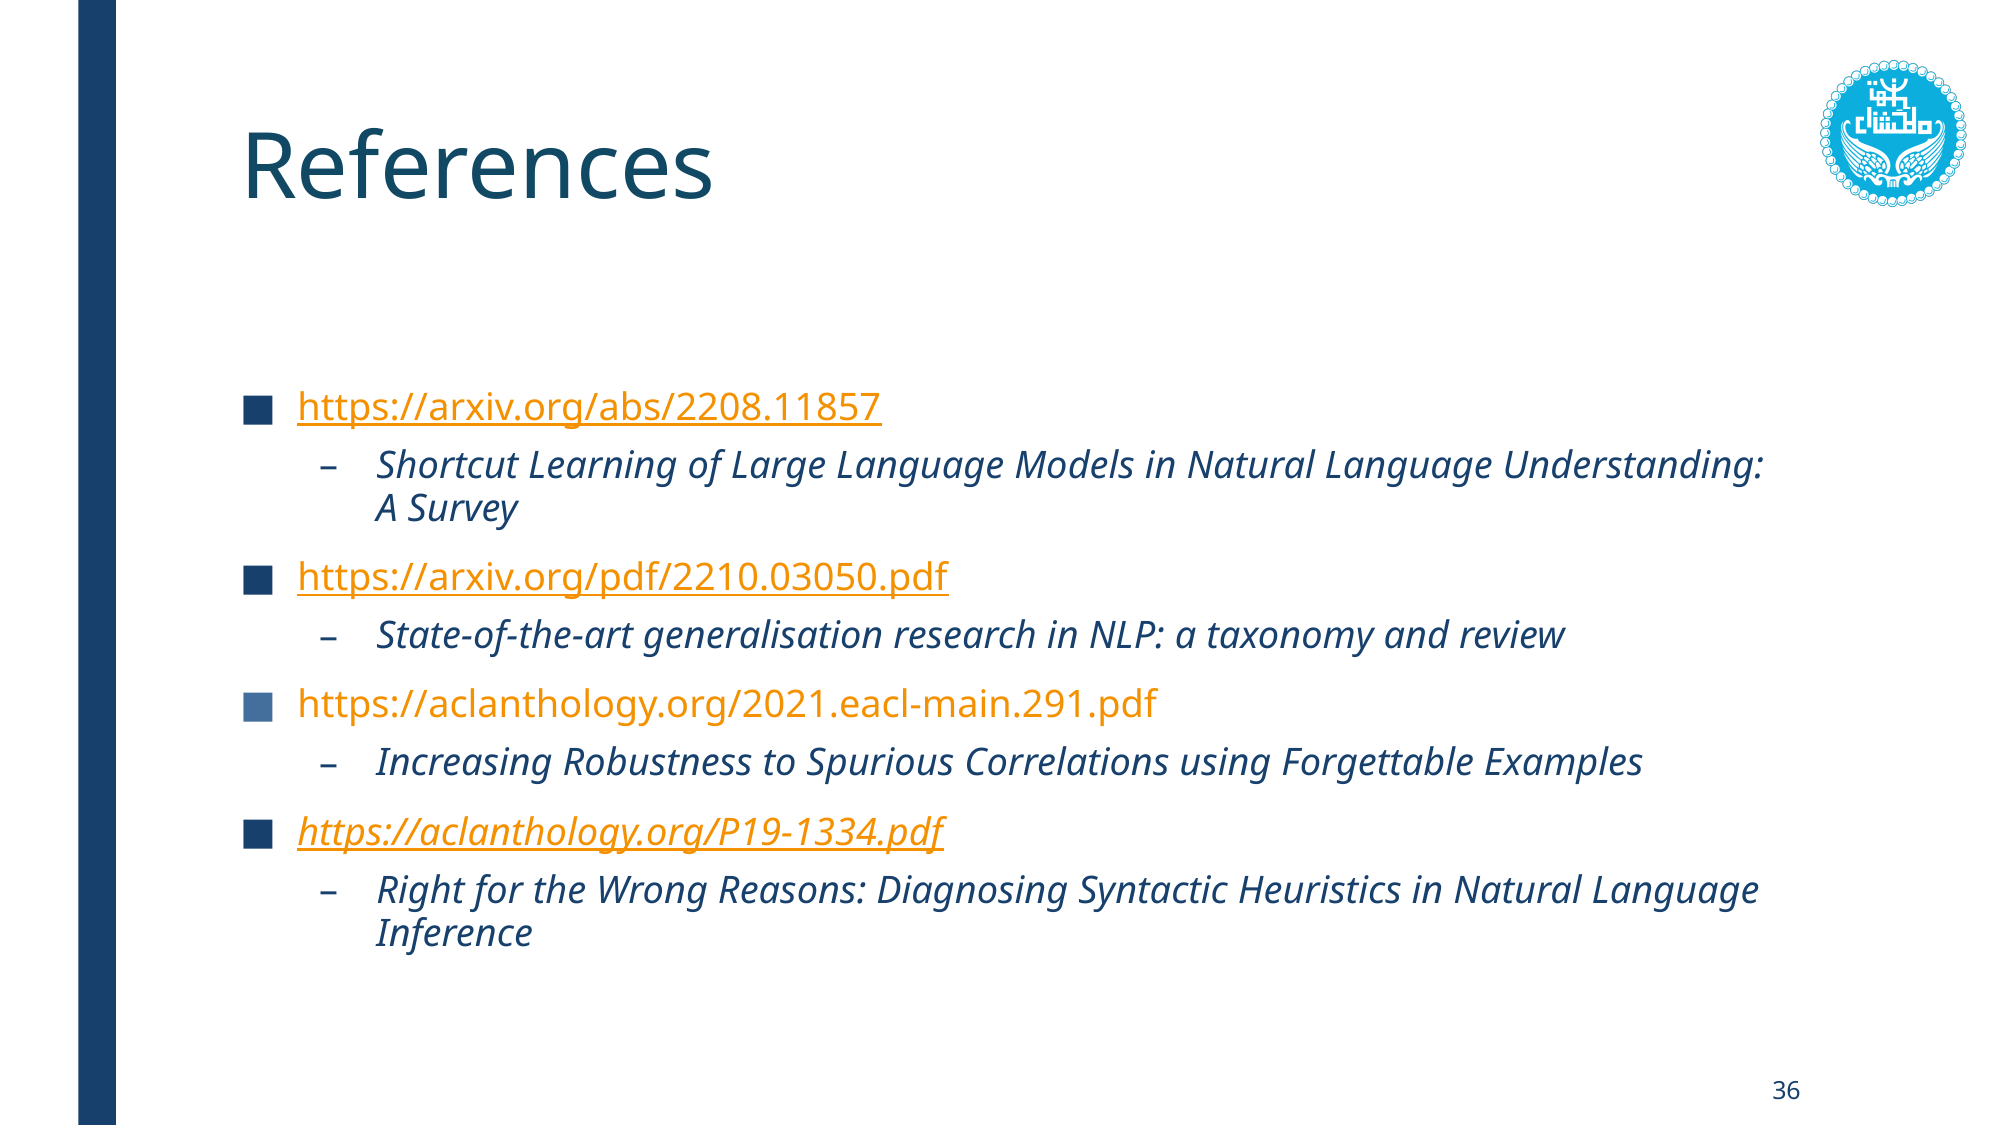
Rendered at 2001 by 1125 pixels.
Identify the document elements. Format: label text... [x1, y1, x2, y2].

list https://arxiv.org/abs/2208.11857 Shortcut Learning of Large Language Models in Natural Language Understanding: A Survey https://arxiv.org/pdf/2210.03050.pdf State-of-the-art generalisation research in NLP: a taxonomy and review https://aclanthology.org/2021.eacl-main.291.pdf Increasing Robustness to Spurious Correlations using Forgettable Examples https://aclanthology.org/P19-1334.pdf Right for the Wrong Reasons: Diagnosing Syntactic Heuristics in Natural Language Inference [225, 375, 1800, 963]
slide_number 36 [1553, 1058, 1816, 1125]
title References [225, 112, 1800, 357]
picture [1819, 58, 1968, 208]
